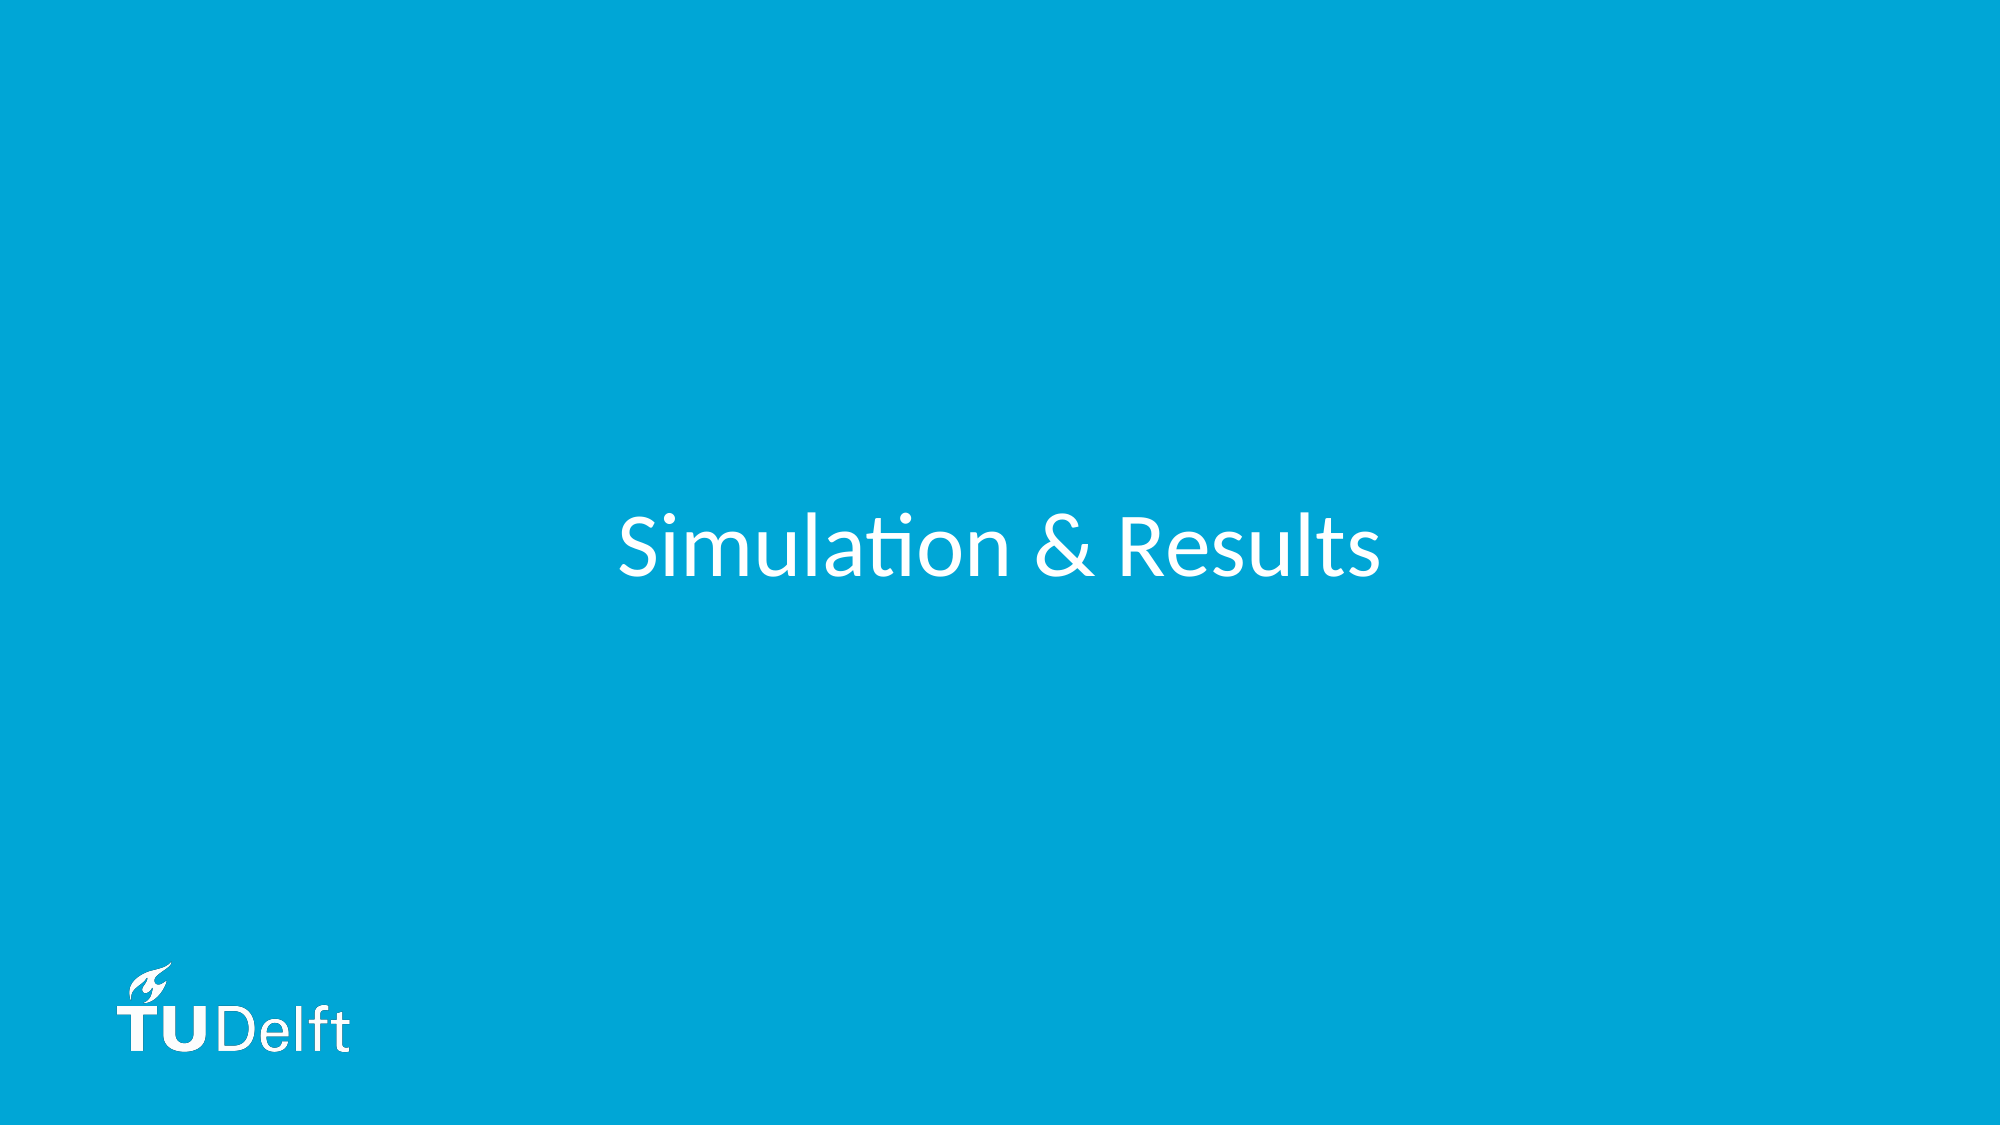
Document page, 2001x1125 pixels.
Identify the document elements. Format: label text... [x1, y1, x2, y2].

picture [332, 1013, 349, 1051]
list Simulation & Results [114, 117, 1886, 976]
picture [130, 976, 165, 1001]
picture [117, 1007, 156, 1050]
picture [164, 1007, 205, 1051]
picture [309, 1006, 328, 1050]
picture [261, 1020, 288, 1051]
picture [297, 1007, 301, 1050]
picture [219, 1007, 254, 1050]
